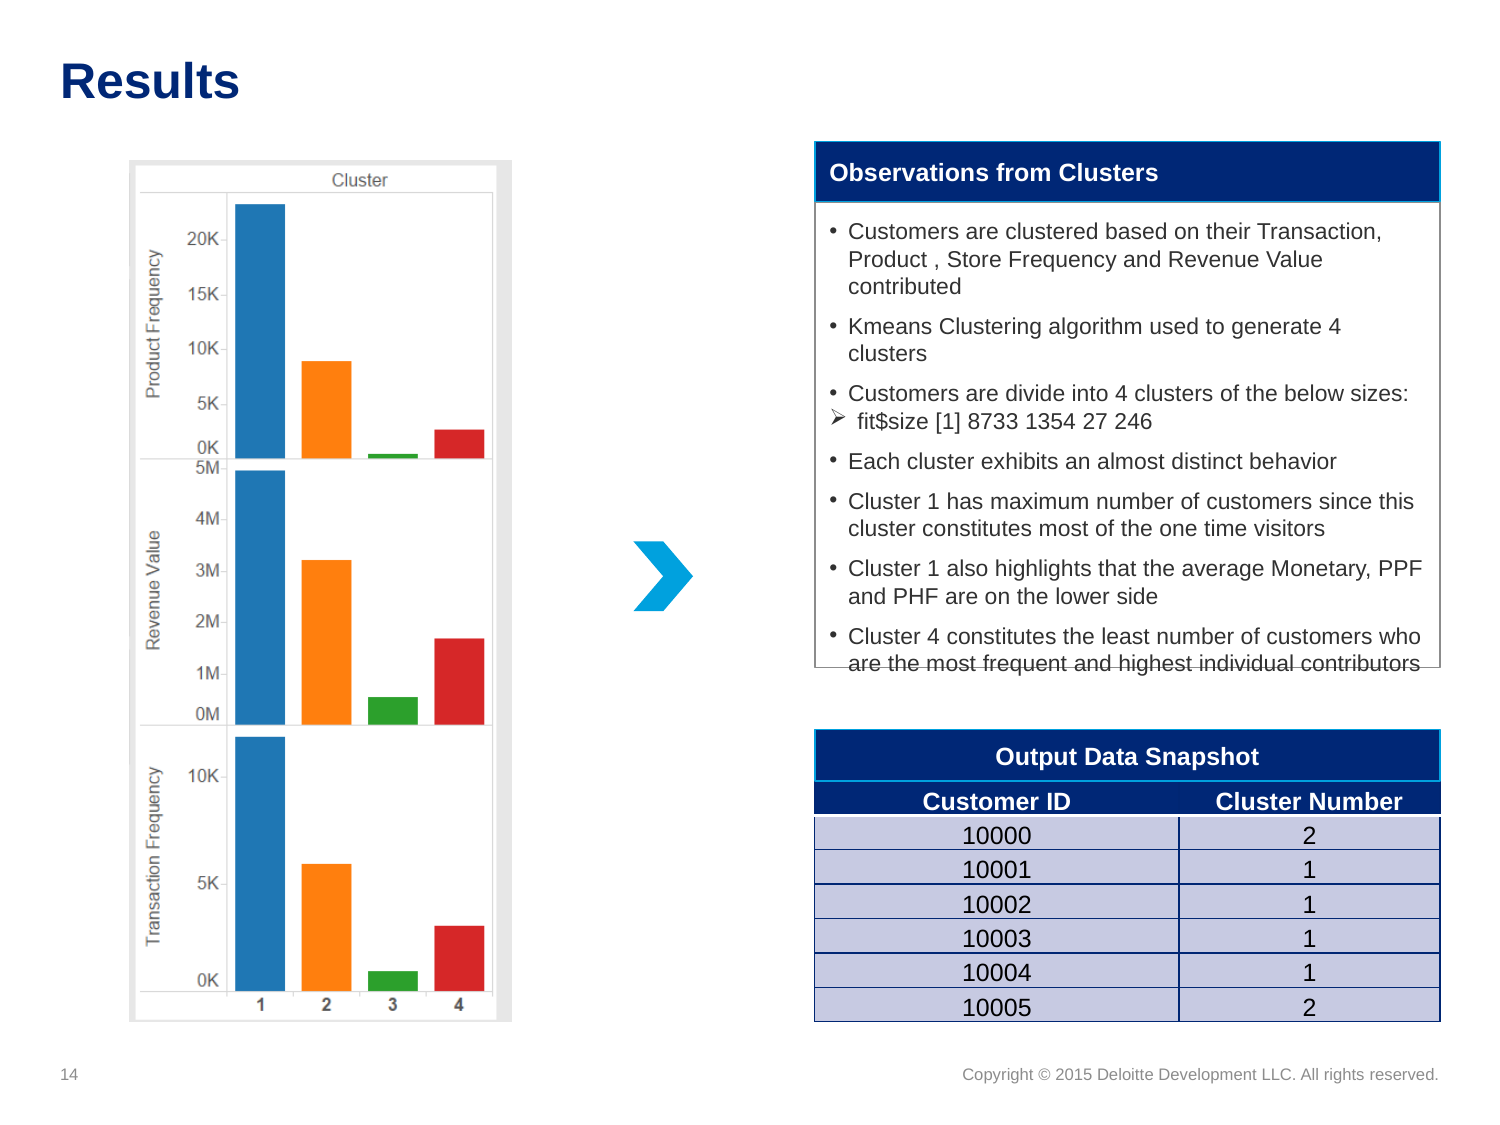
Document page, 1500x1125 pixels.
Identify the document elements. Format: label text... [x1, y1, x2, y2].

text_box Observations from Clusters [813, 139, 1442, 203]
text_box Output Data Snapshot [813, 727, 1442, 783]
table_cell 10003 [815, 919, 1178, 952]
table_header Cluster Number [1180, 783, 1439, 814]
table_cell 1 [1180, 954, 1439, 987]
table_cell 10004 [815, 954, 1178, 987]
table_cell 2 [1180, 817, 1439, 849]
table_cell 10005 [815, 988, 1178, 1021]
text_box [633, 541, 694, 612]
title Results [60, 48, 1440, 142]
text_box Customers are clustered based on their Transaction, Product , Store Frequency and Revenue Value contributed Kmeans Clustering algorithm used to generate 4 clusters Customers are divide into 4 clusters of the below sizes: fit$size [1] 8733 1354 27 246 Each cluster exhibits an almost distinct behavior Cluster 1 has maximum number of customers since this cluster constitutes most of the one time visitors Cluster 1 also highlights that the average Monetary, PPF and PHF are on the lower side Cluster 4 constitutes the least number of customers who are the most frequent and highest individual contributors [813, 203, 1442, 670]
table_cell 1 [1180, 885, 1439, 918]
table_cell 10000 [815, 817, 1178, 849]
table_cell 2 [1180, 988, 1439, 1021]
table_cell 10002 [815, 885, 1178, 918]
picture [129, 160, 512, 1022]
table_cell 1 [1180, 850, 1439, 883]
table_cell 1 [1180, 919, 1439, 952]
table_cell 10001 [815, 850, 1178, 883]
table_header Customer ID [815, 783, 1178, 814]
